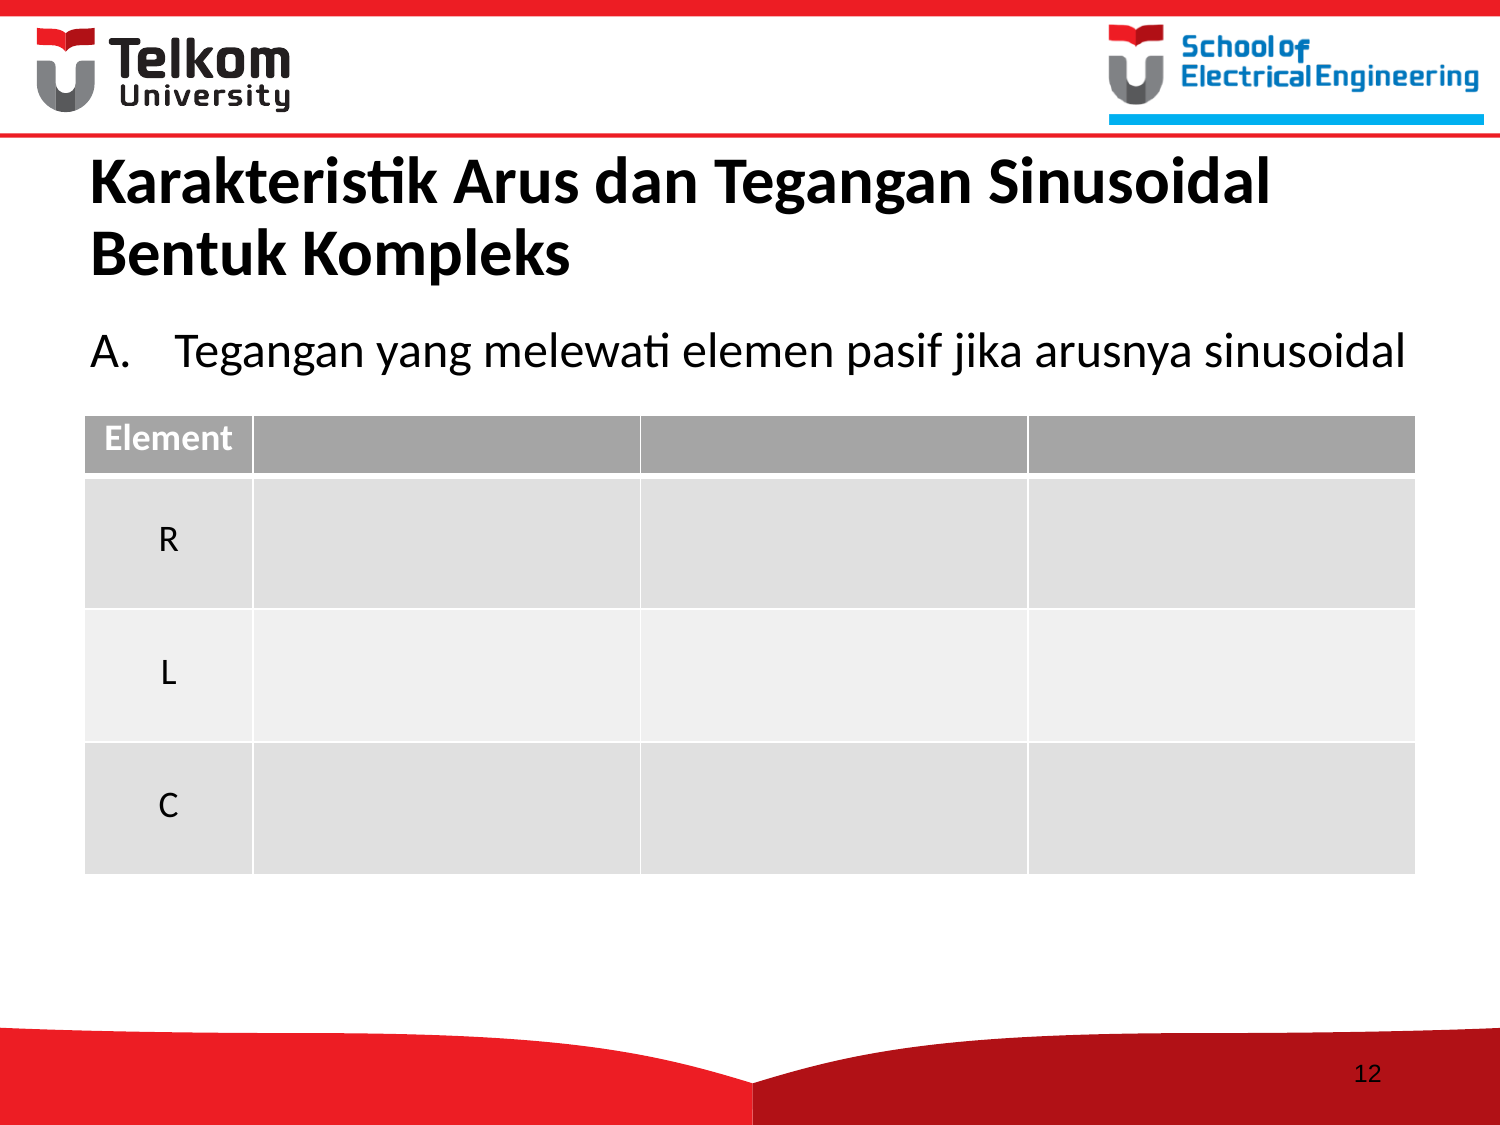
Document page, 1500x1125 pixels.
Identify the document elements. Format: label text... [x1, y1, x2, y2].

picture [1100, 24, 1484, 125]
text_box Tegangan yang melewati elemen pasif jika arusnya sinusoidal [74, 316, 1425, 388]
slide_number 12 [1059, 1042, 1397, 1103]
title Karakteristik Arus dan Tegangan Sinusoidal Bentuk Kompleks [74, 139, 1426, 296]
